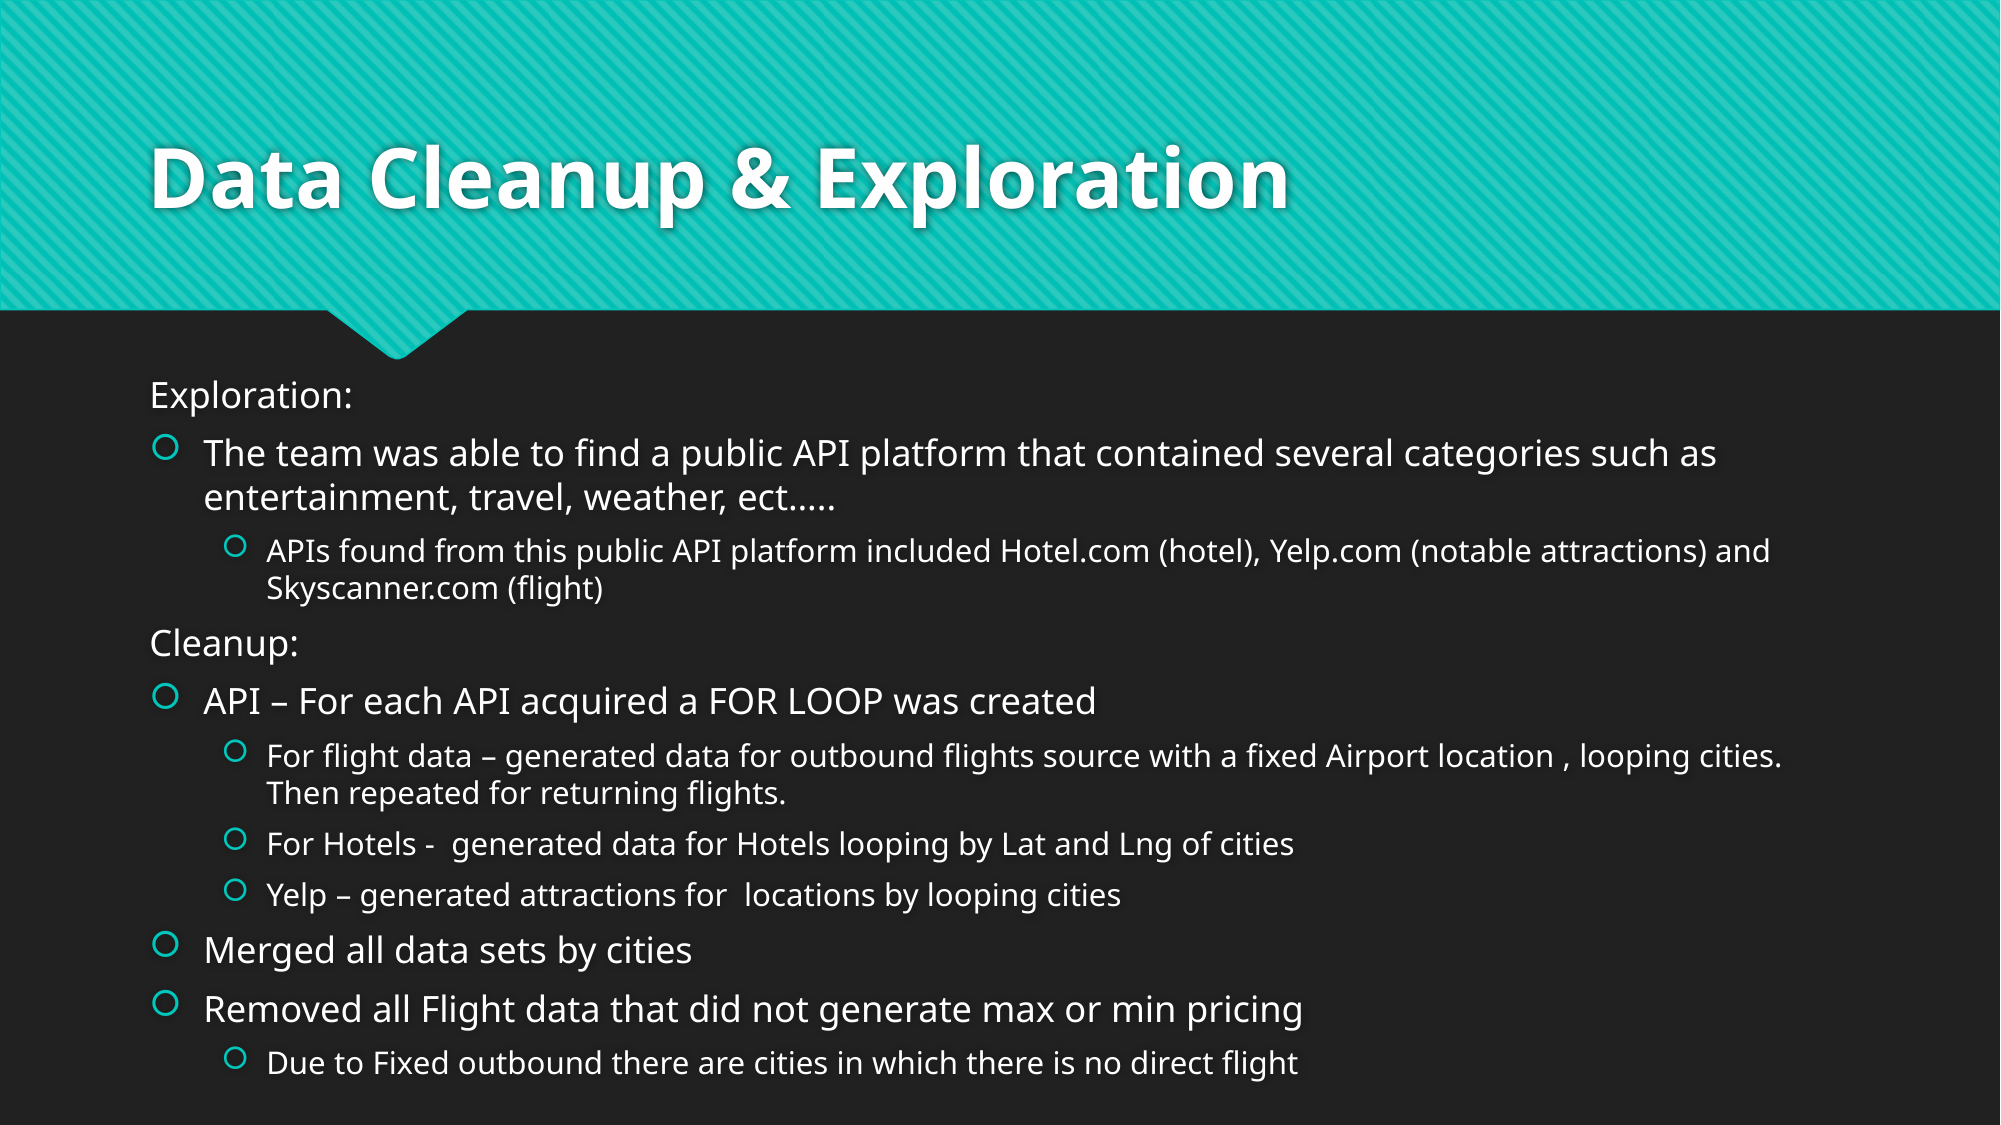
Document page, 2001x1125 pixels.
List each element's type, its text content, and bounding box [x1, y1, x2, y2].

list Exploration: The team was able to find a public API platform that contained several categories such as entertainment, travel, weather, ect….. APIs found from this public API platform included Hotel.com (hotel), Yelp.com (notable attractions) and Skyscanner.com (flight) Cleanup: API – For each API acquired a FOR LOOP was created For flight data – generated data for outbound flights source with a fixed Airport location , looping cities. Then repeated for returning flights. For Hotels - generated data for Hotels looping by Lat and Lng of cities Yelp – generated attractions for locations by looping cities Merged all data sets by cities Removed all Flight data that did not generate max or min pricing Due to Fixed outbound there are cities in which there is no direct flight [134, 364, 1866, 1100]
title Data Cleanup & Exploration [132, 73, 1868, 233]
